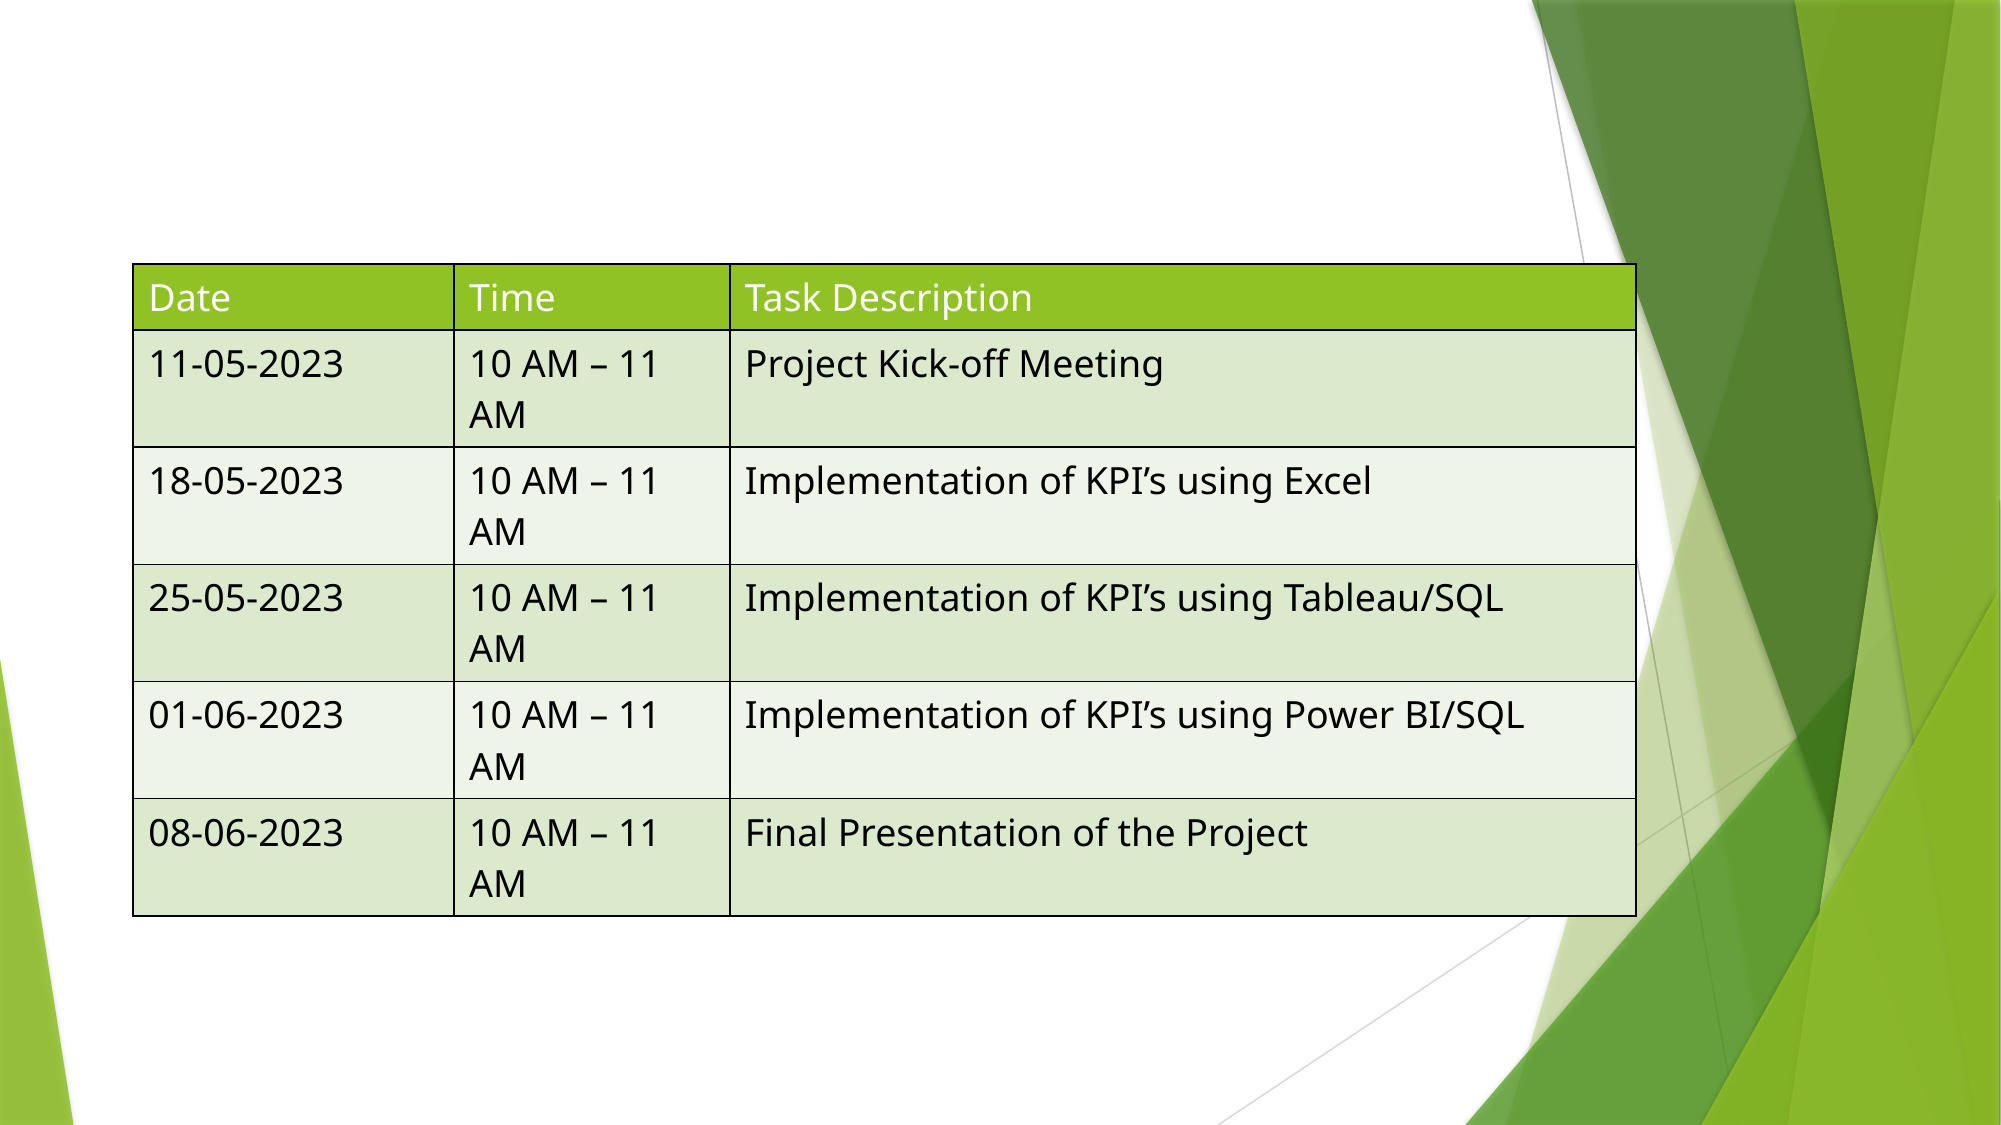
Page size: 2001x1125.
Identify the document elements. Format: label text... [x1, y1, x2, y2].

table_cell Final Presentation of the Project [731, 799, 1635, 915]
table_cell 10 AM – 11 AM [455, 448, 729, 564]
table_cell 01-06-2023 [134, 682, 453, 798]
table_cell 10 AM – 11 AM [455, 682, 729, 798]
table_cell 25-05-2023 [134, 565, 453, 681]
table_cell 11-05-2023 [134, 331, 453, 446]
table_header Date [134, 265, 453, 329]
table_cell Implementation of KPI’s using Tableau/SQL [731, 565, 1635, 681]
table_cell 08-06-2023 [134, 799, 453, 915]
table_header Task Description [731, 265, 1635, 329]
table_cell 10 AM – 11 AM [455, 565, 729, 681]
table_header Time [455, 265, 729, 329]
table_cell Implementation of KPI’s using Power BI/SQL [731, 682, 1635, 798]
table_cell Implementation of KPI’s using Excel [731, 448, 1635, 564]
table_cell 10 AM – 11 AM [455, 799, 729, 915]
table_cell 18-05-2023 [134, 448, 453, 564]
table_cell 10 AM – 11 AM [455, 331, 729, 446]
table_cell Project Kick-off Meeting [731, 331, 1635, 446]
